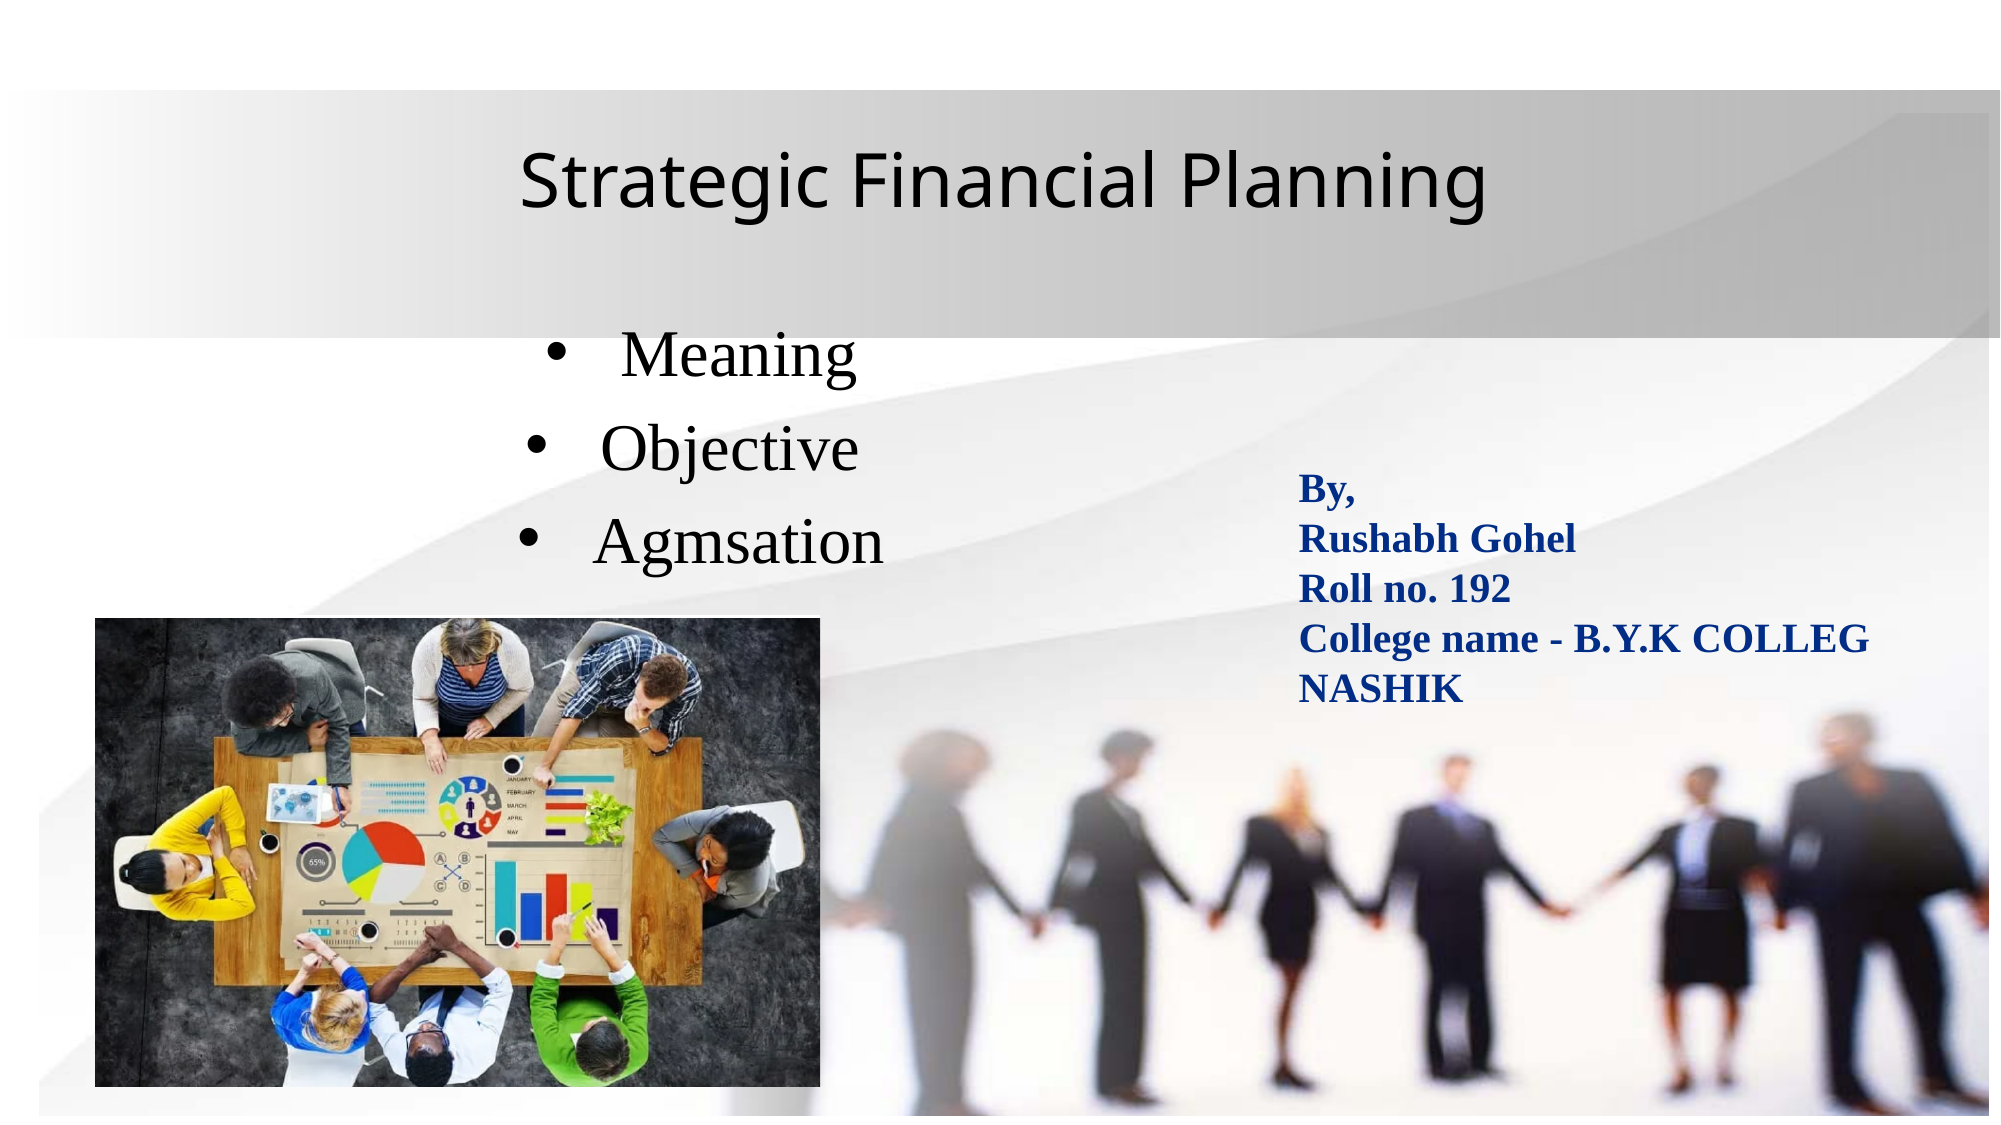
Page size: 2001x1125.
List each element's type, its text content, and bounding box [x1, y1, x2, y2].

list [94, 614, 821, 1087]
text_box By, Rushabh Gohel Roll no. 192 College name - B.Y.K COLLEG NASHIK [1284, 453, 1897, 719]
subtitle Meaning Objective Agmsation [94, 342, 1309, 544]
title Strategic Financial Planning [165, 101, 1866, 344]
picture [39, 338, 1989, 1116]
